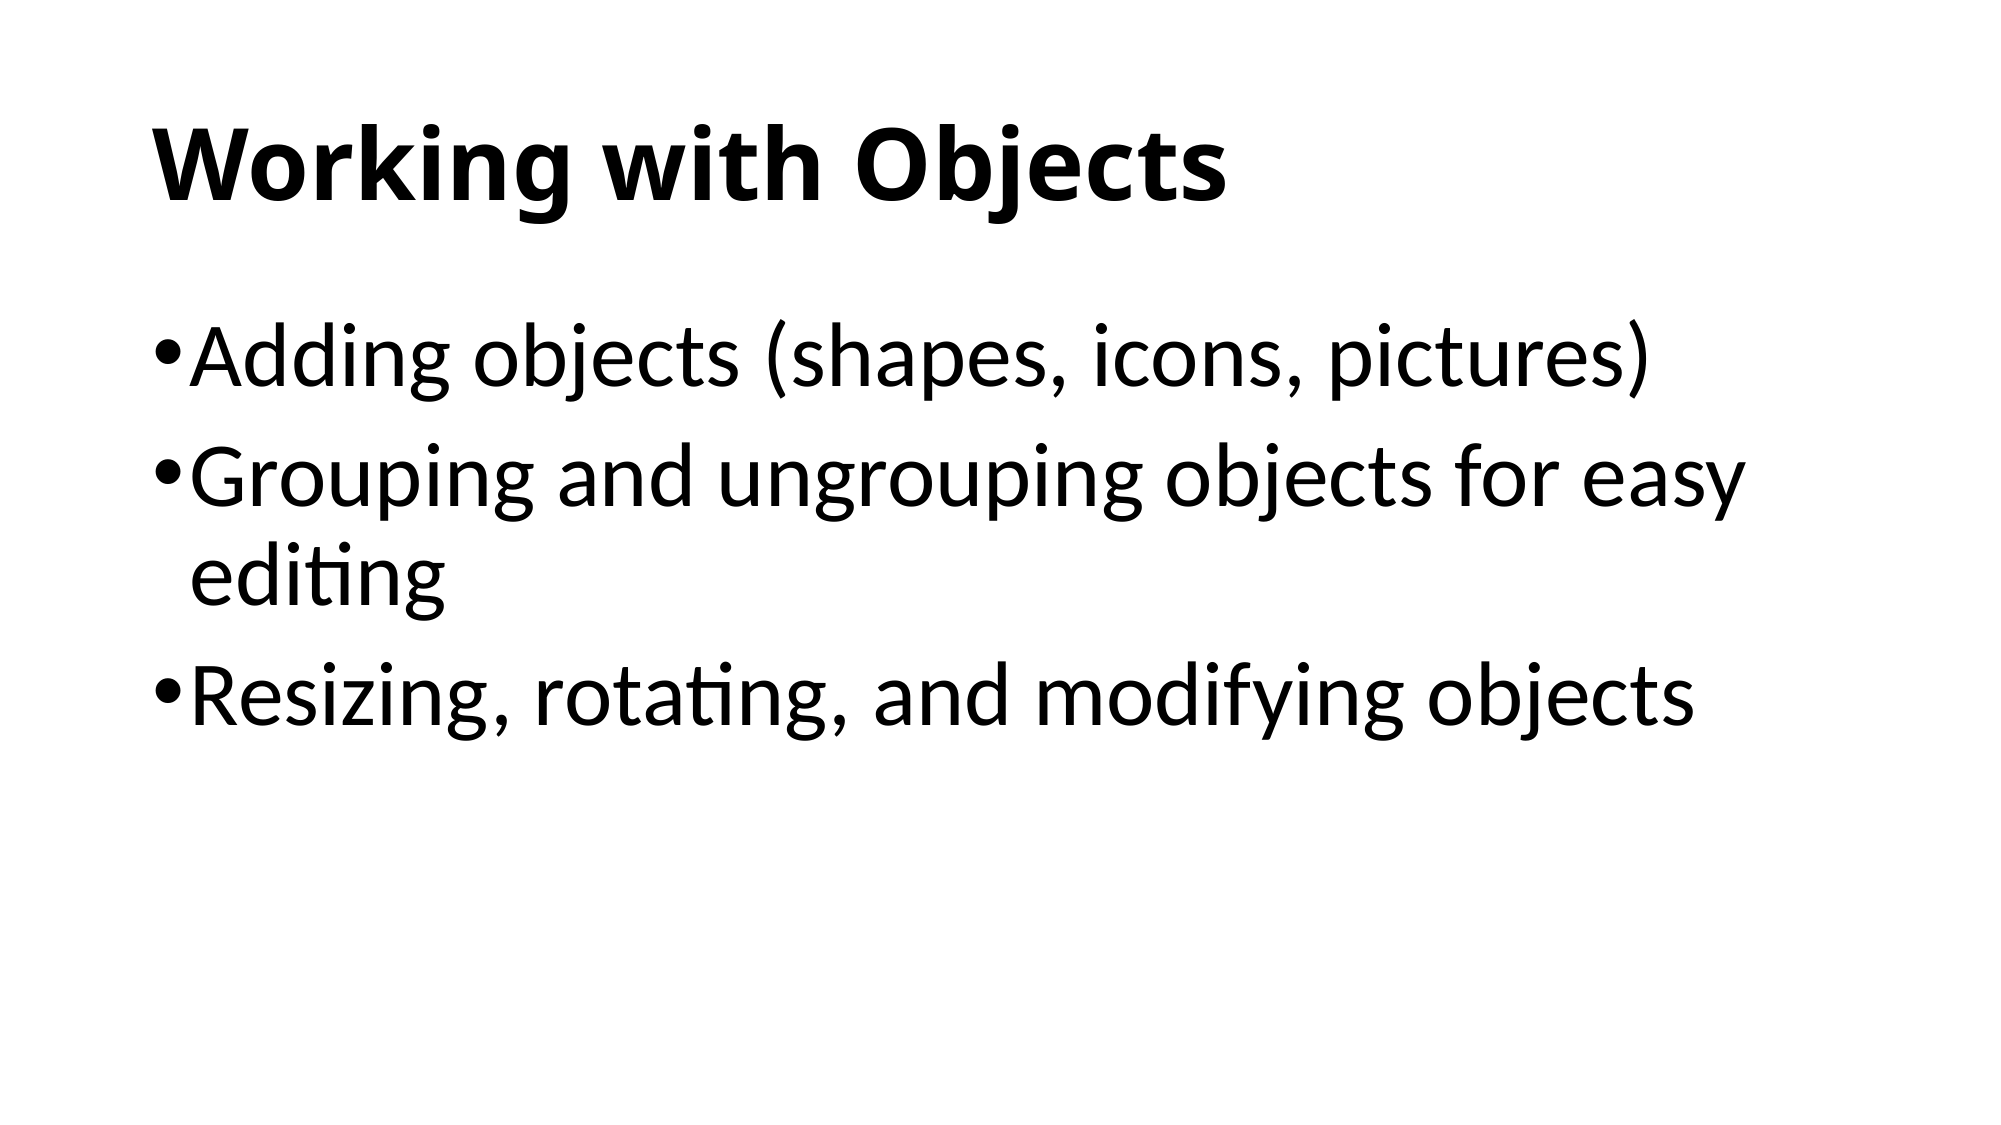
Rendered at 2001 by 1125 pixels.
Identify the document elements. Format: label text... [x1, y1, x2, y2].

list Adding objects (shapes, icons, pictures) Grouping and ungrouping objects for easy editing Resizing, rotating, and modifying objects [137, 299, 1863, 1014]
title Working with Objects [137, 59, 1863, 278]
